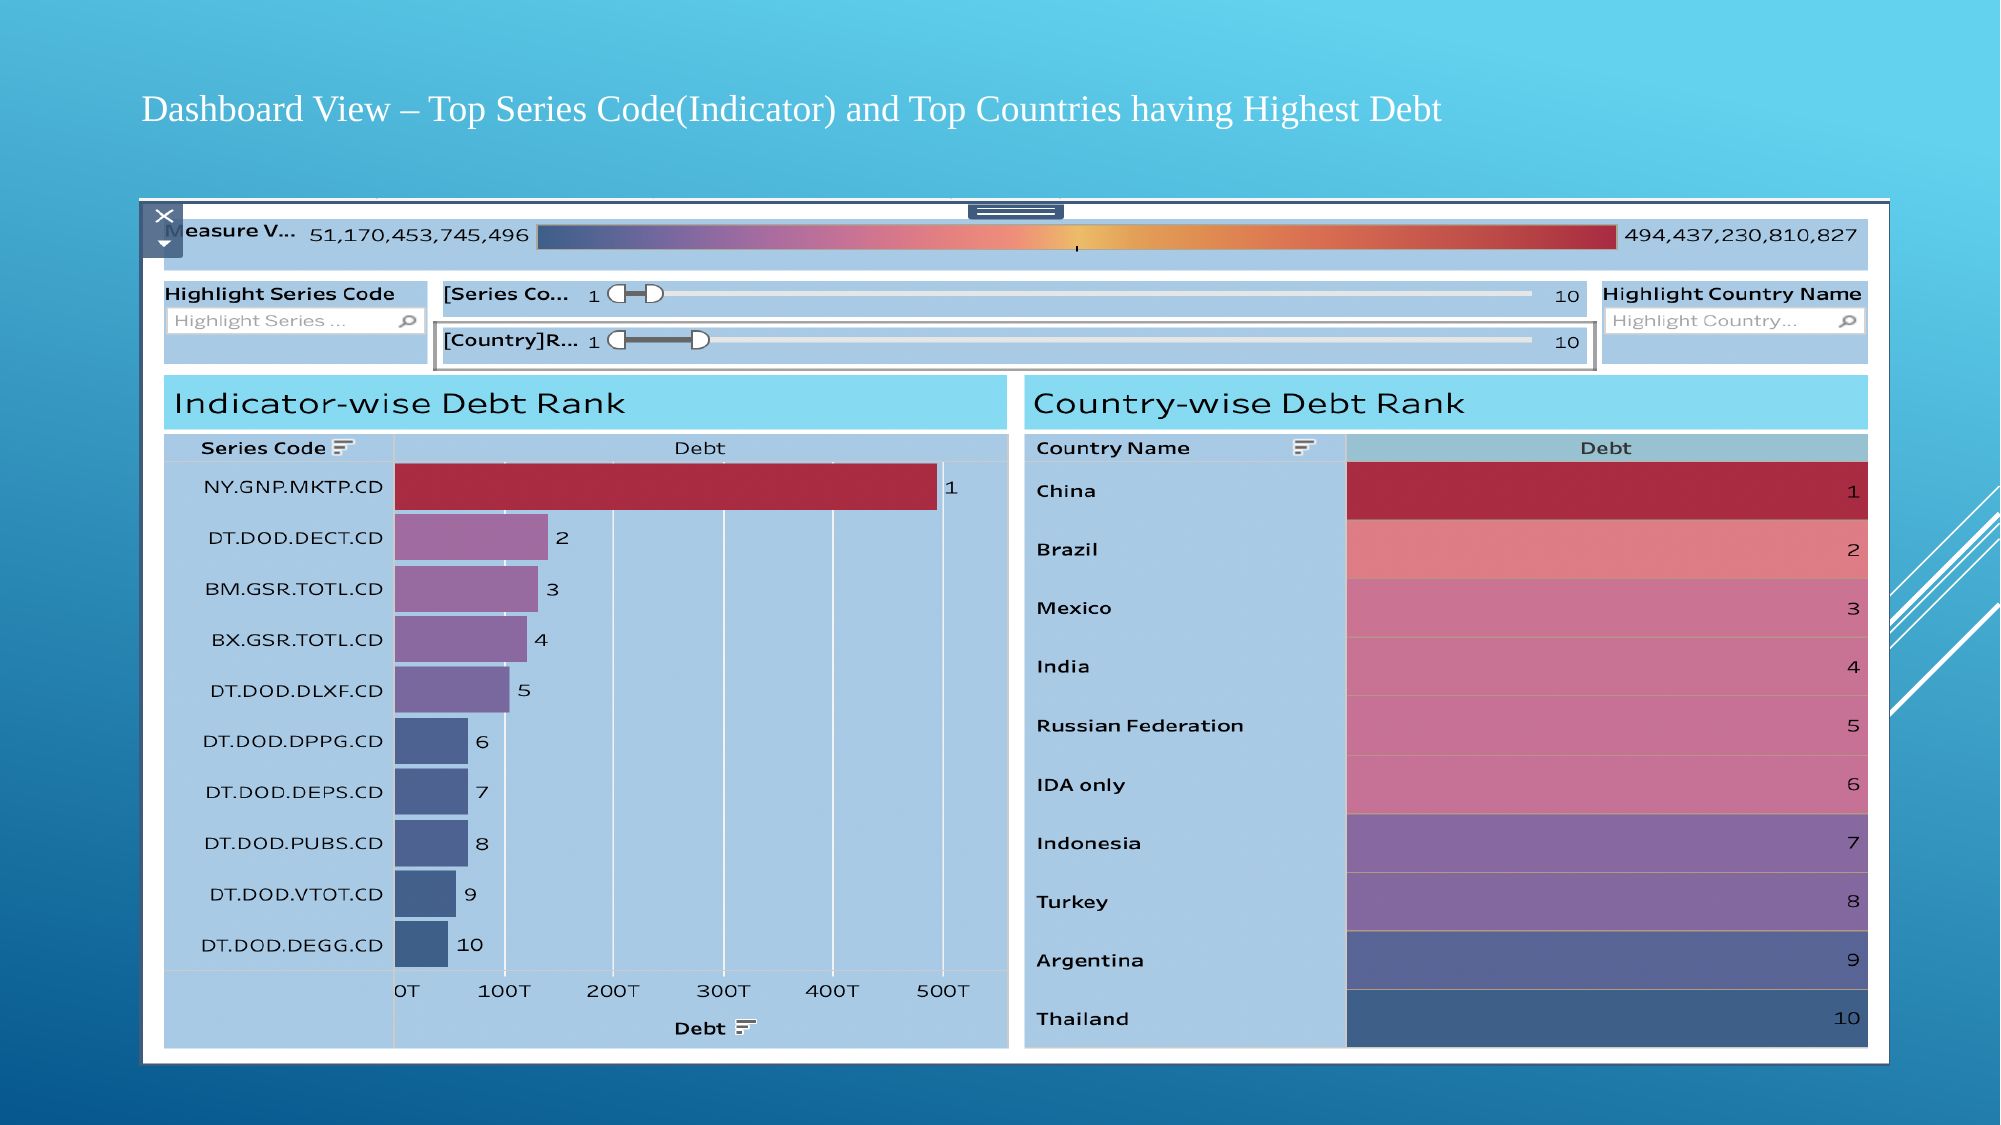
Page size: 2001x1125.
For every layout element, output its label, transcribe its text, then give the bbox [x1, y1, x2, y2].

text_box Dashboard View – Top Series Code(Indicator) and Top Countries having Highest Debt [126, 76, 1749, 137]
picture [139, 197, 1890, 1066]
